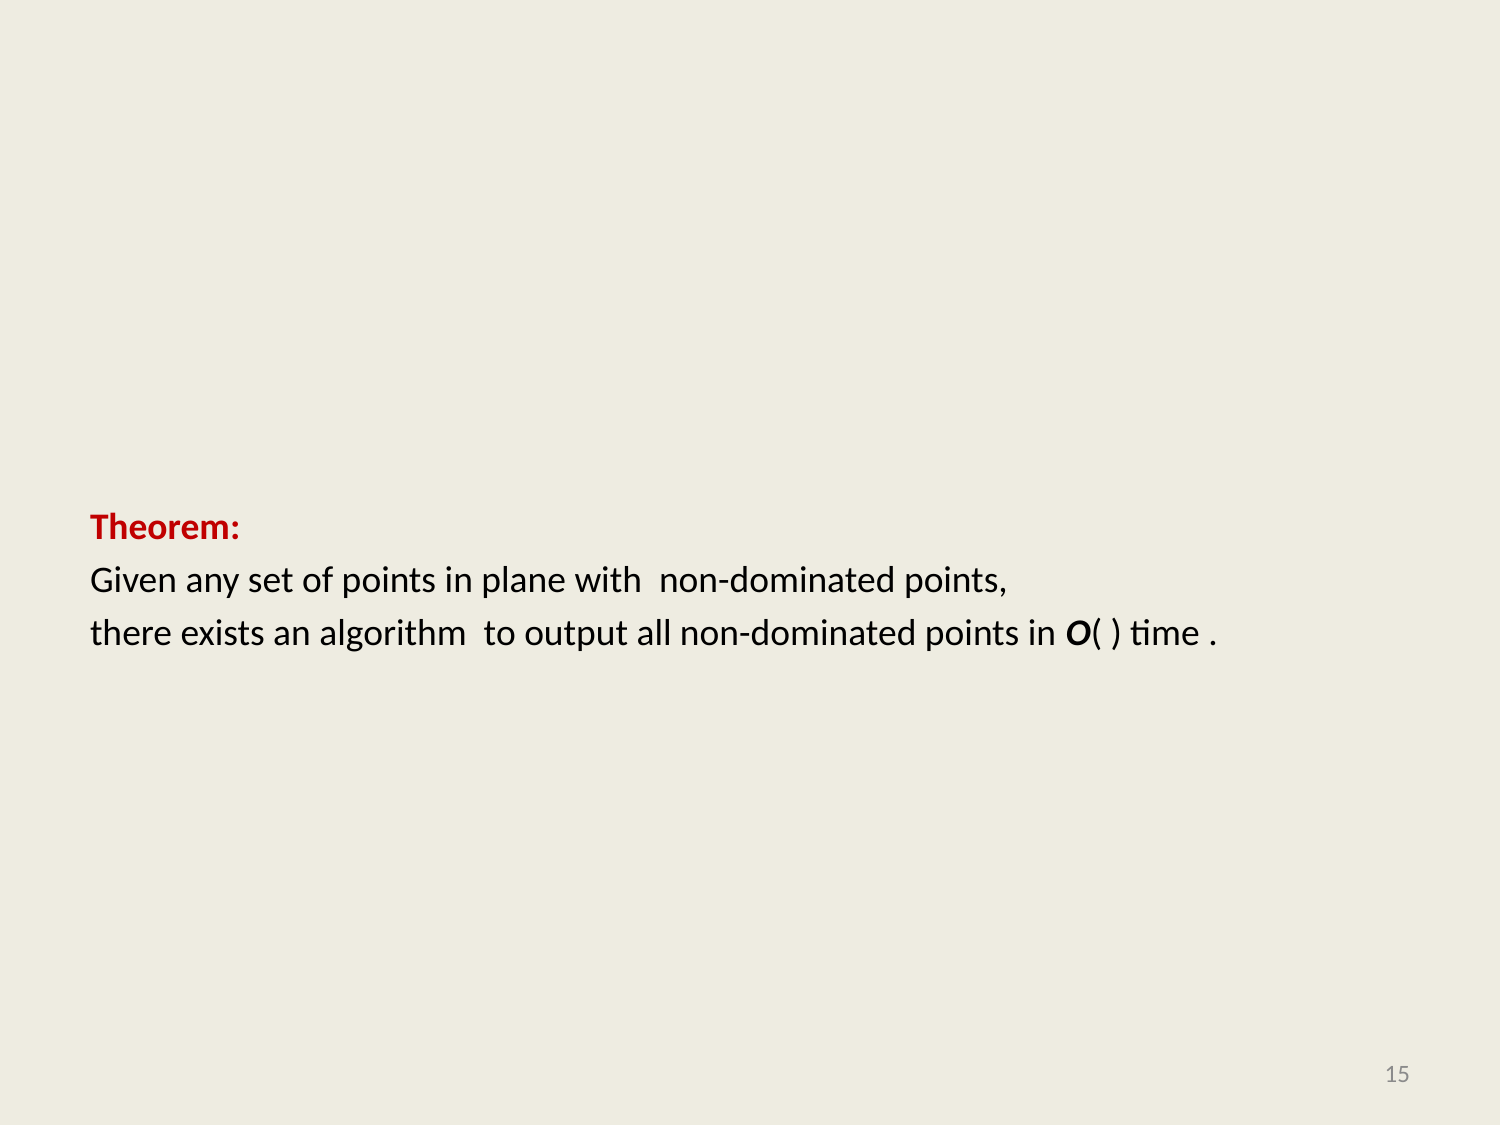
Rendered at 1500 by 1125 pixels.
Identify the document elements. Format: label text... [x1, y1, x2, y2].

slide_number 15 [1074, 1042, 1425, 1103]
